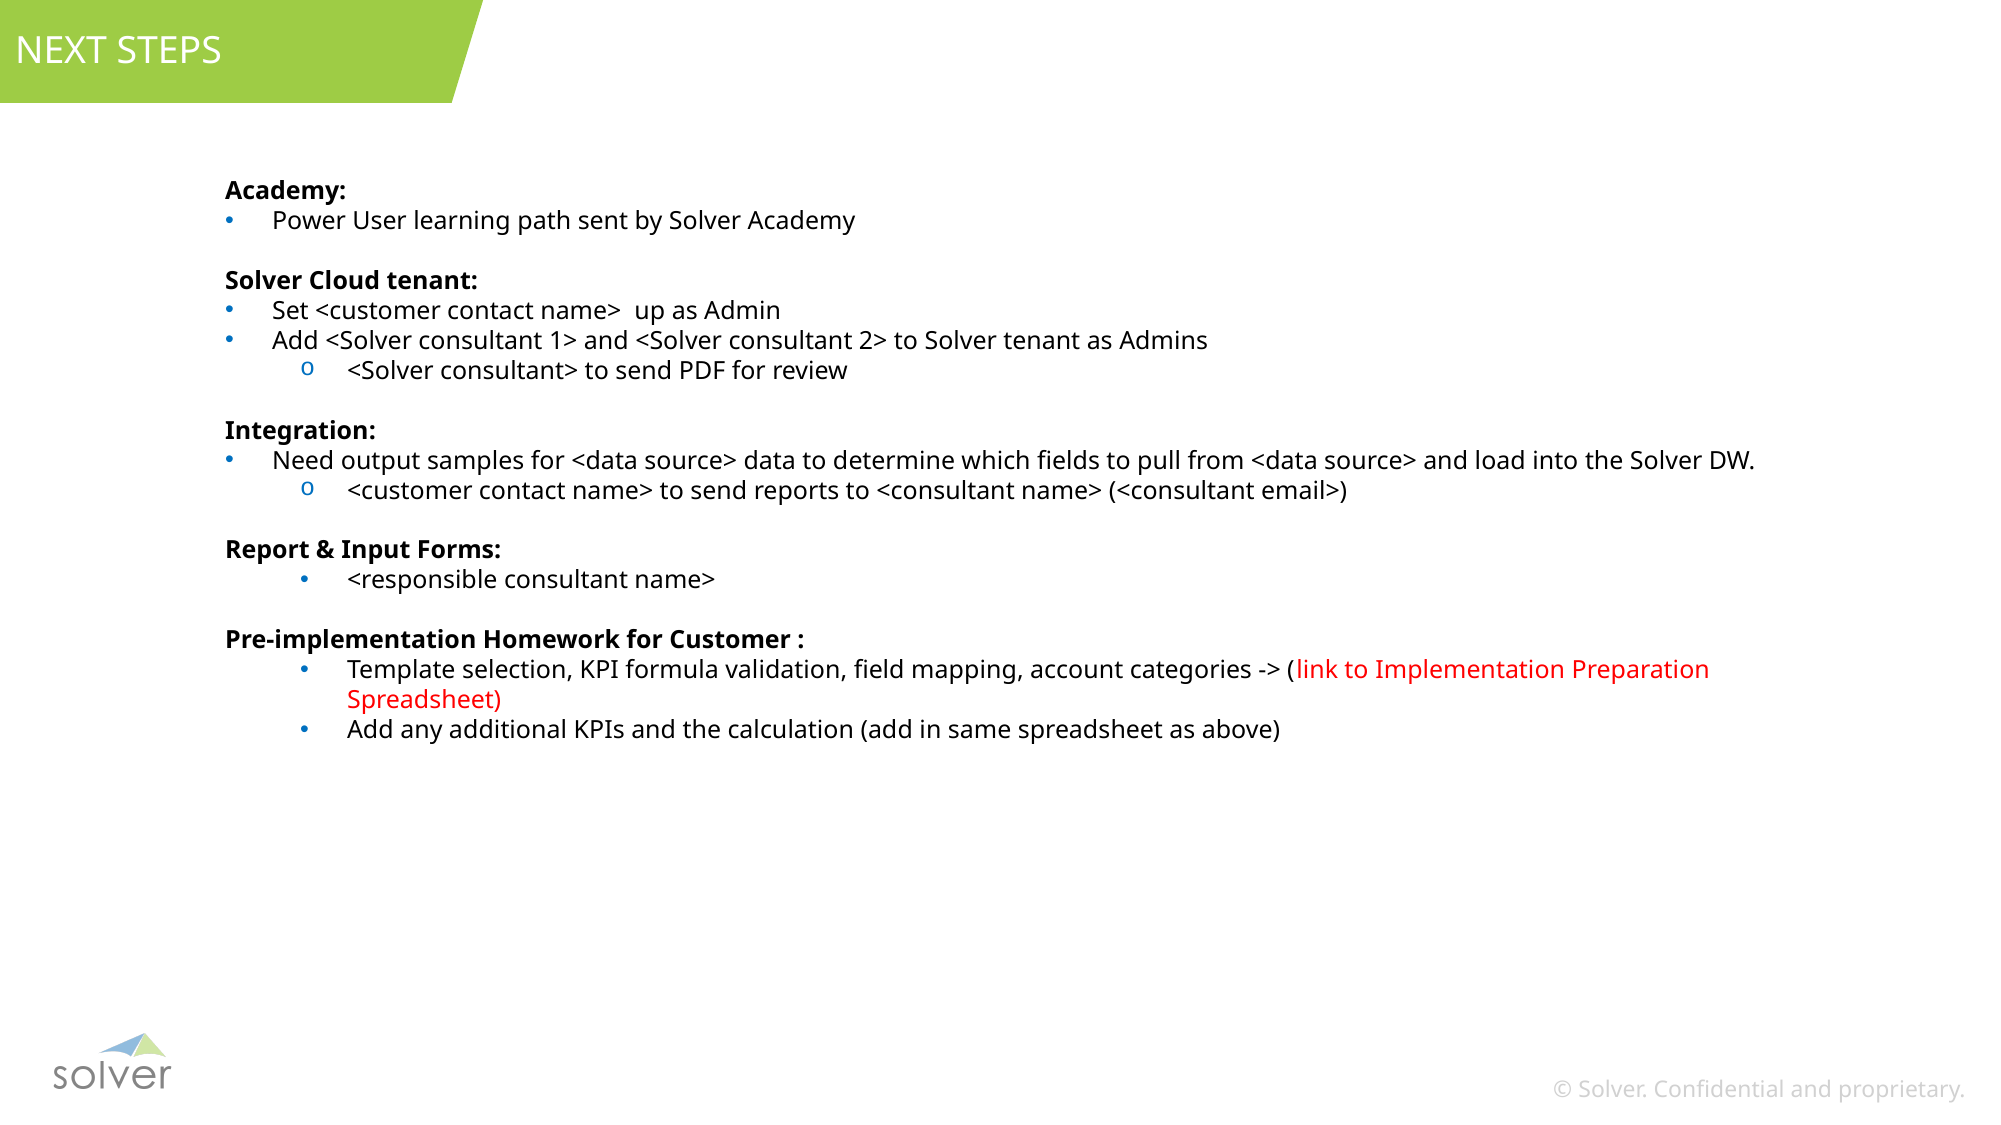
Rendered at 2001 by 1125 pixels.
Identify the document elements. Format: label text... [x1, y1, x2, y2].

list NEXT STEPS [0, 0, 451, 104]
footer © Solver. Confidential and proprietary. [1306, 1073, 1982, 1104]
text_box Academy: Power User learning path sent by Solver Academy Solver Cloud tenant: Set <customer contact name> up as Admin Add <Solver consultant 1> and <Solver consultant 2> to Solver tenant as Admins <Solver consultant> to send PDF for review Integration: Need output samples for <data source> data to determine which fields to pull from <data source> and load into the Solver DW. <customer contact name> to send reports to <consultant name> (<consultant email>) Report & Input Forms: <responsible consultant name> Pre-implementation Homework for Customer : Template selection, KPI formula validation, field mapping, account categories -> (link to Implementation Preparation Spreadsheet) Add any additional KPIs and the calculation (add in same spreadsheet as above) [210, 167, 1846, 861]
